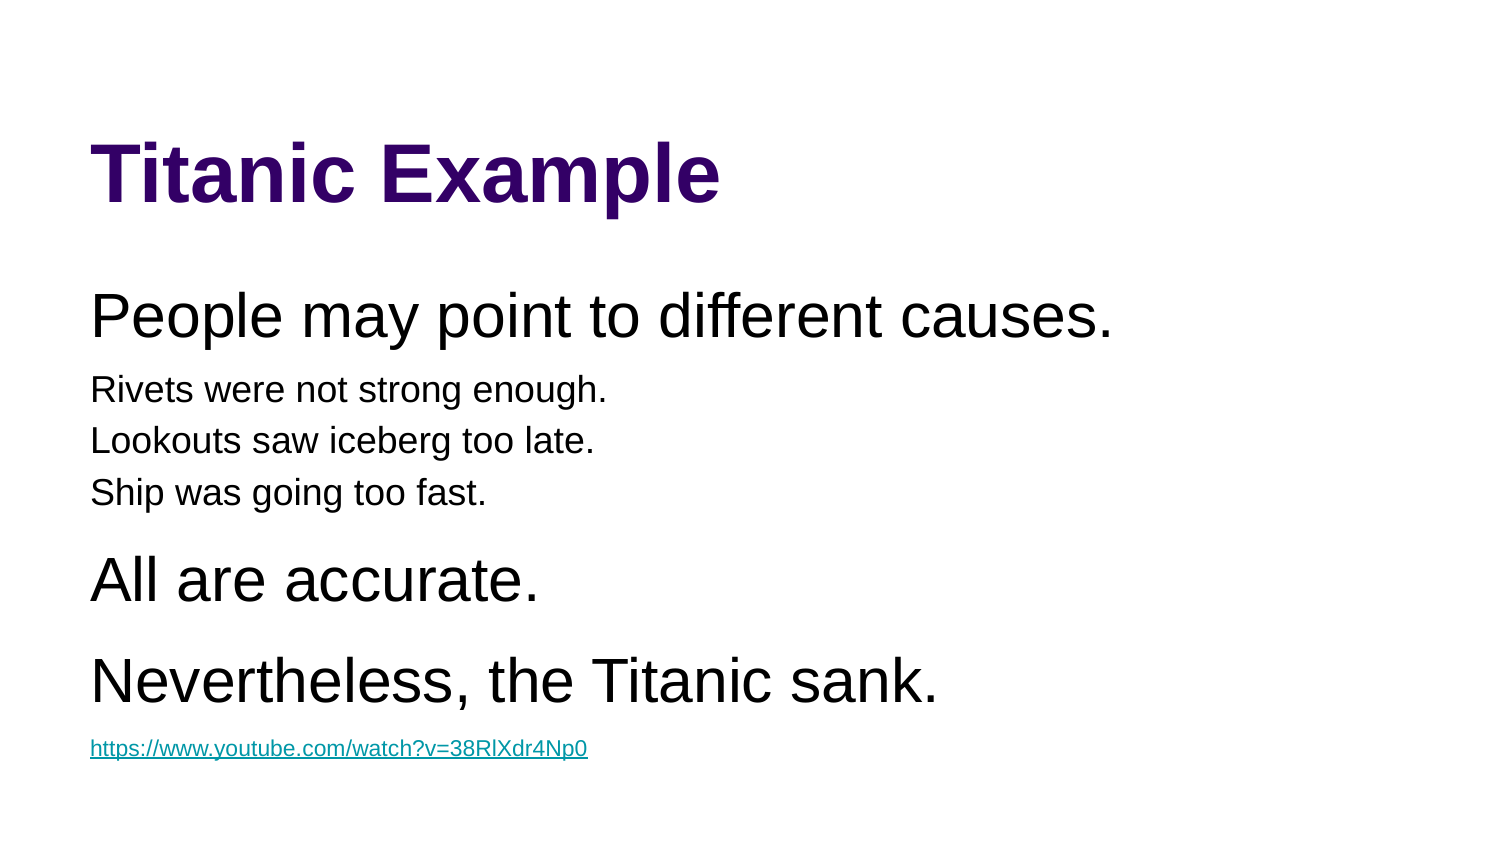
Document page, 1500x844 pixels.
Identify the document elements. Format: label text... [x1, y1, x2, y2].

title Titanic Example [75, 15, 1313, 206]
list People may point to different causes. Rivets were not strong enough. Lookouts saw iceberg too late. Ship was going too fast. All are accurate. Nevertheless, the Titanic sank. https://www.youtube.com/watch?v=38RlXdr4Np0 [75, 206, 1425, 633]
